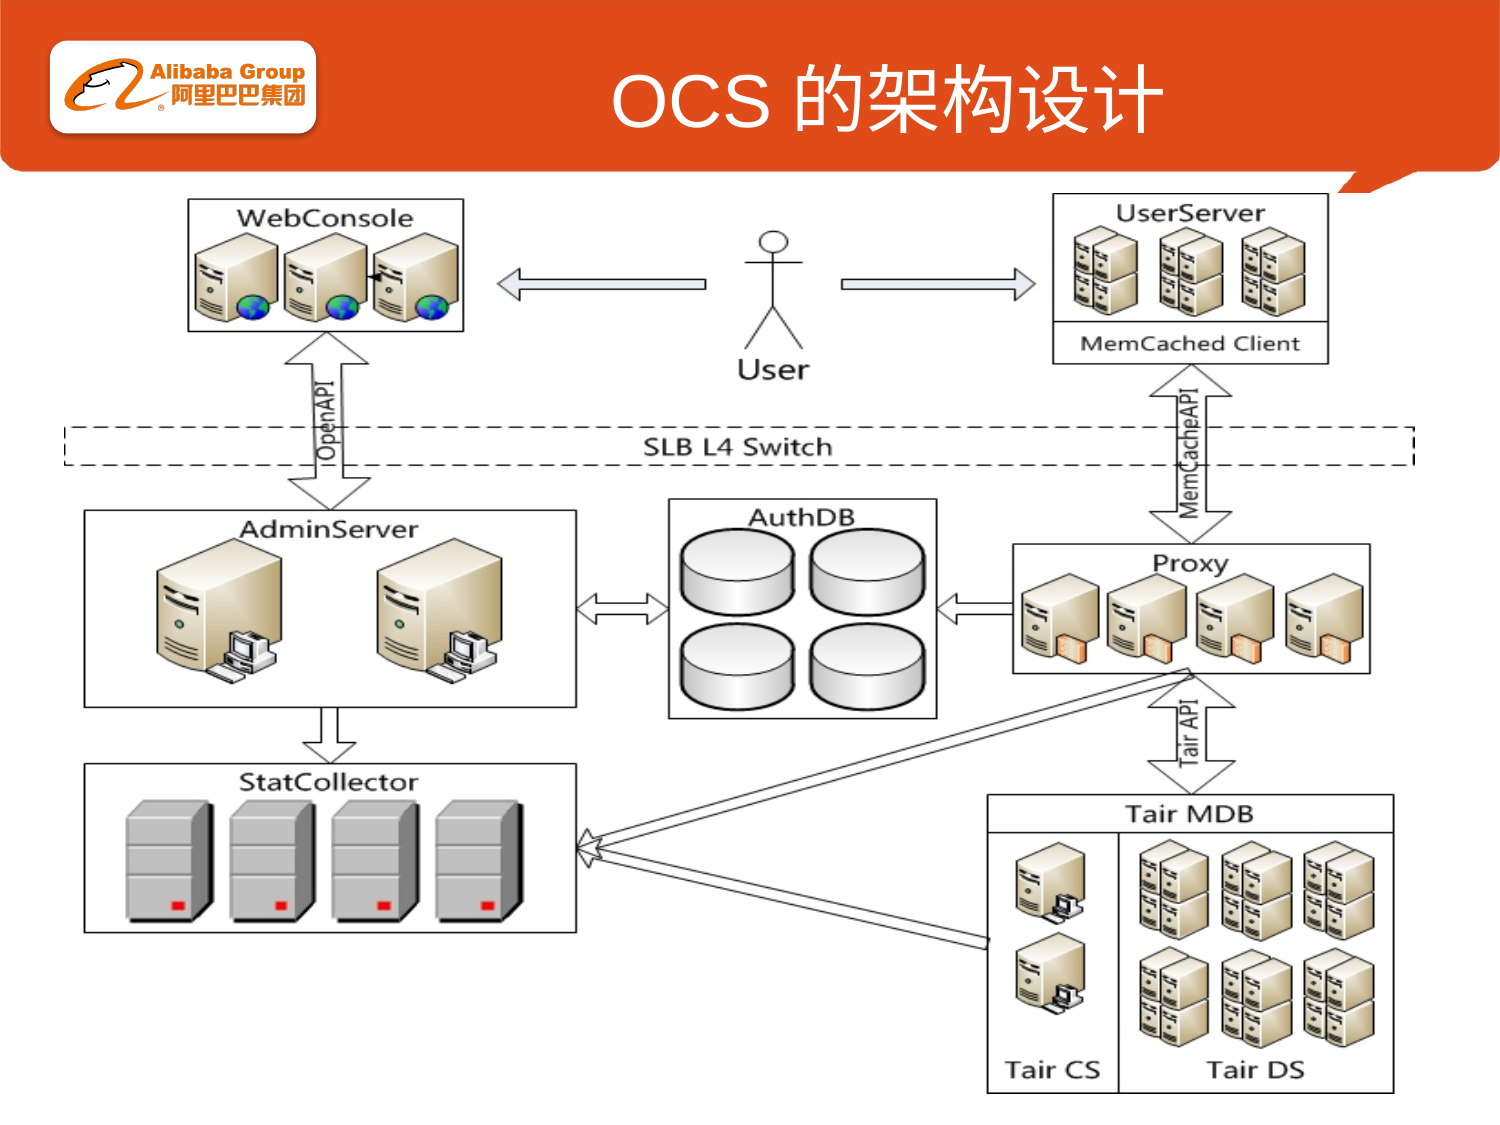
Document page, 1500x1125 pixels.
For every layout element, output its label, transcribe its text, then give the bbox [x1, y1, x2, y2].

title OCS的架构设计 [351, 45, 1425, 164]
picture [0, 0, 1500, 1095]
